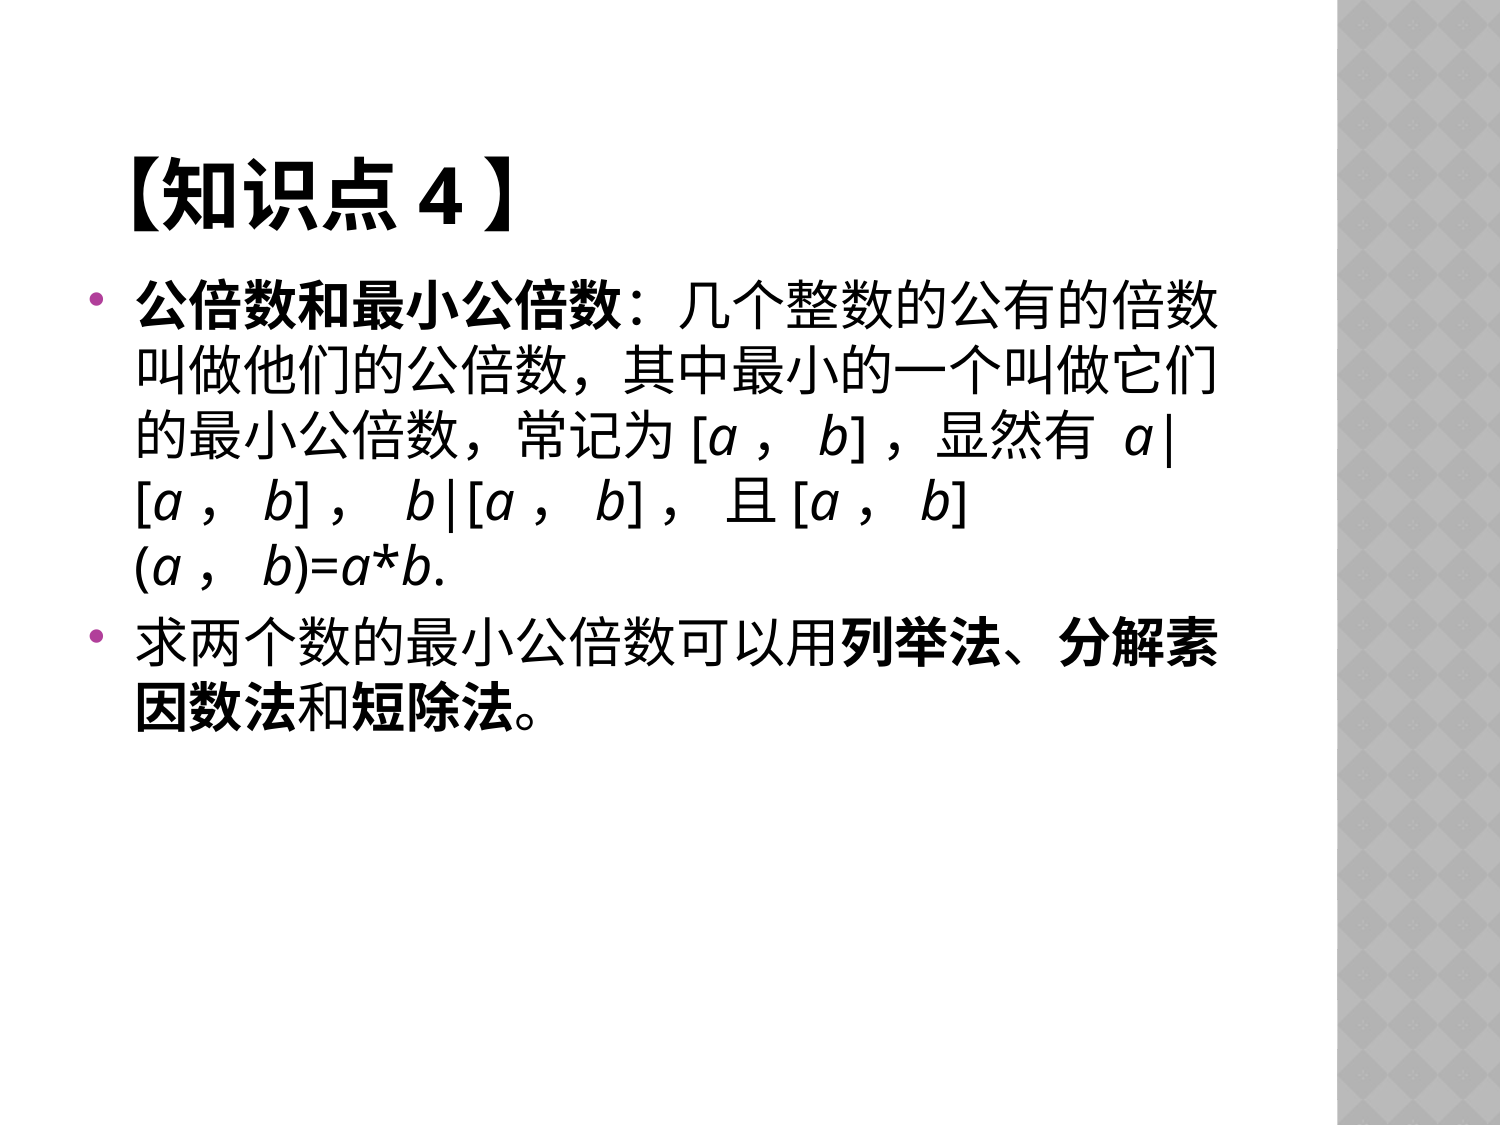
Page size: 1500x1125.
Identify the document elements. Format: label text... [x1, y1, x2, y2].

list 公倍数和最小公倍数：几个整数的公有的倍数叫做他们的公倍数，其中最小的一个叫做它们的最小公倍数，常记为[a，b]，显然有 a|[a，b]， b|[a，b]， 且[a，b](a，b)=a*b. 求两个数的最小公倍数可以用列举法、分解素因数法和短除法。 [75, 264, 1263, 1059]
text_box 3 [1337, 0, 1500, 1125]
title 【知识点4】 [75, 52, 1263, 240]
